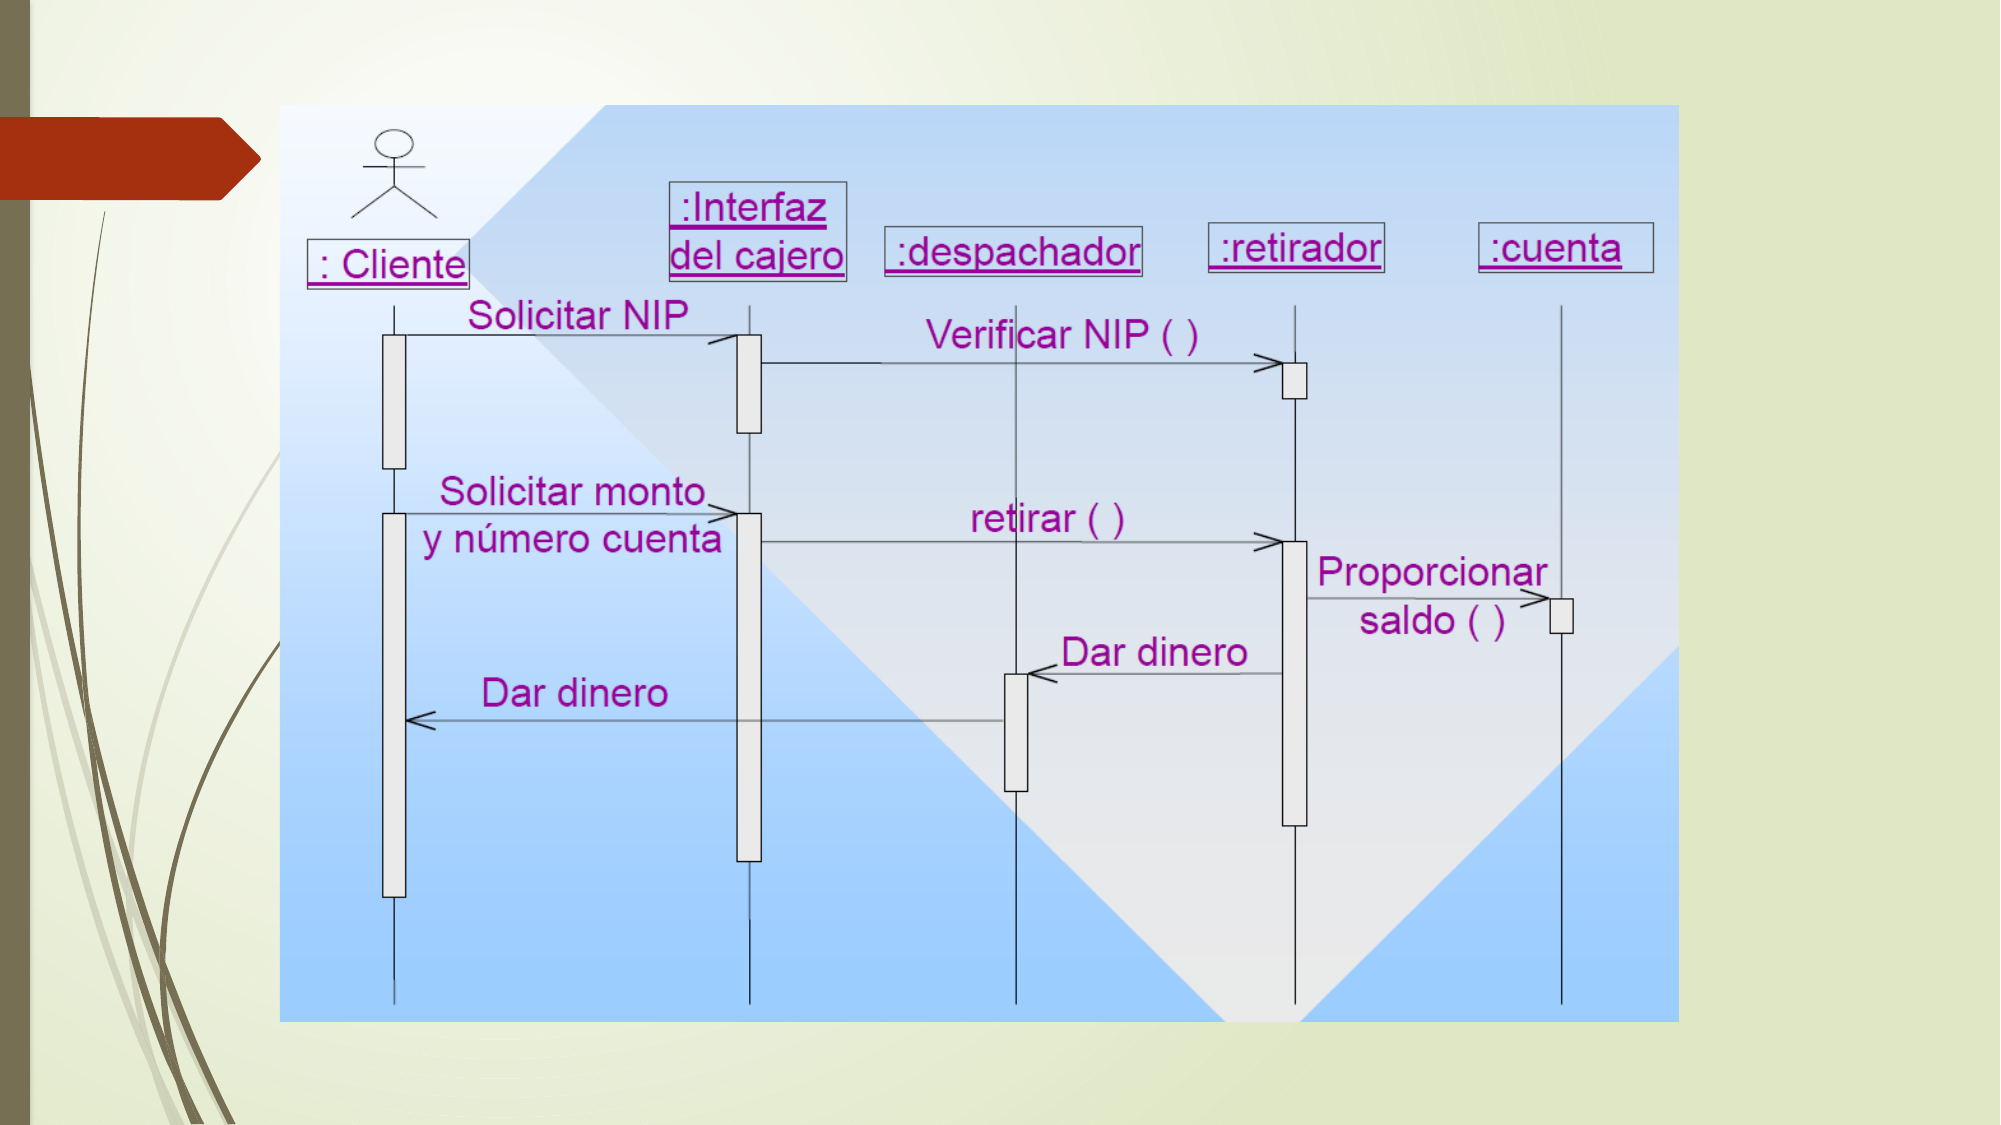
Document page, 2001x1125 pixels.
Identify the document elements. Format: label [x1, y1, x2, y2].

picture [279, 105, 1679, 1022]
